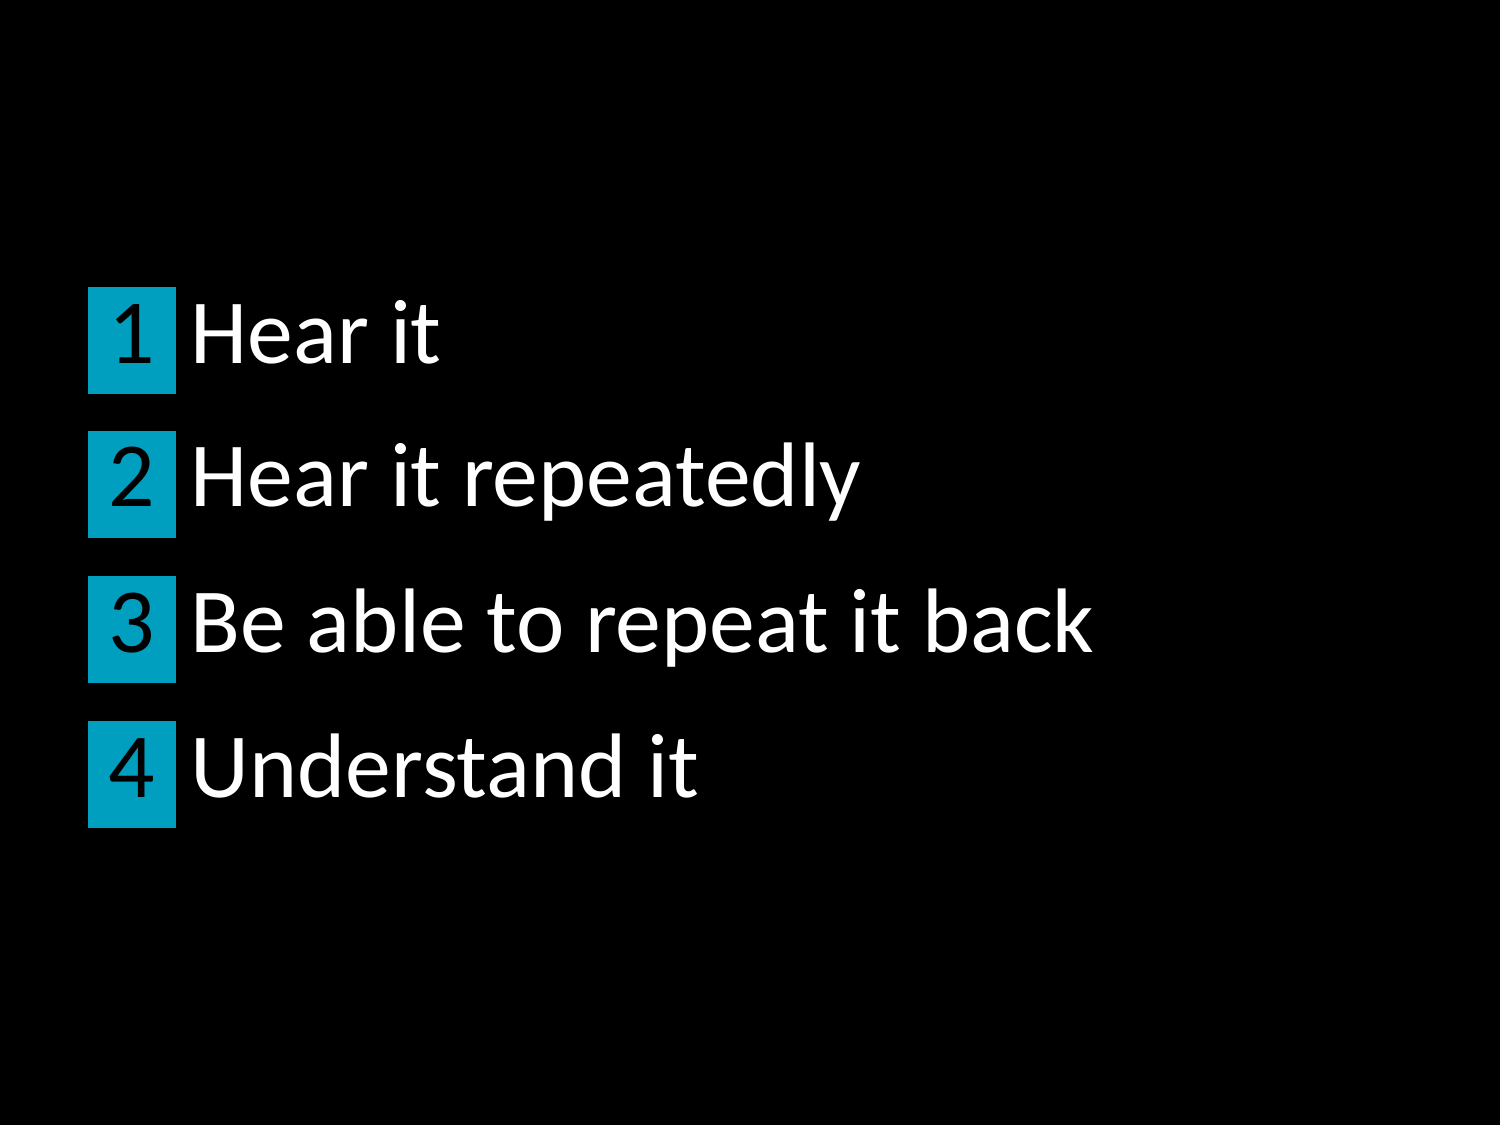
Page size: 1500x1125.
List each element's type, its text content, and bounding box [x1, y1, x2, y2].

table_header 3 [88, 576, 176, 683]
table_header 2 [88, 431, 176, 538]
table_header Understand it [176, 721, 1363, 828]
table_header Hear it [176, 287, 1363, 394]
table_header Hear it repeatedly [176, 431, 1363, 538]
table_header 4 [88, 721, 176, 828]
table_header 1 [88, 287, 176, 394]
table_header Be able to repeat it back [176, 576, 1363, 683]
